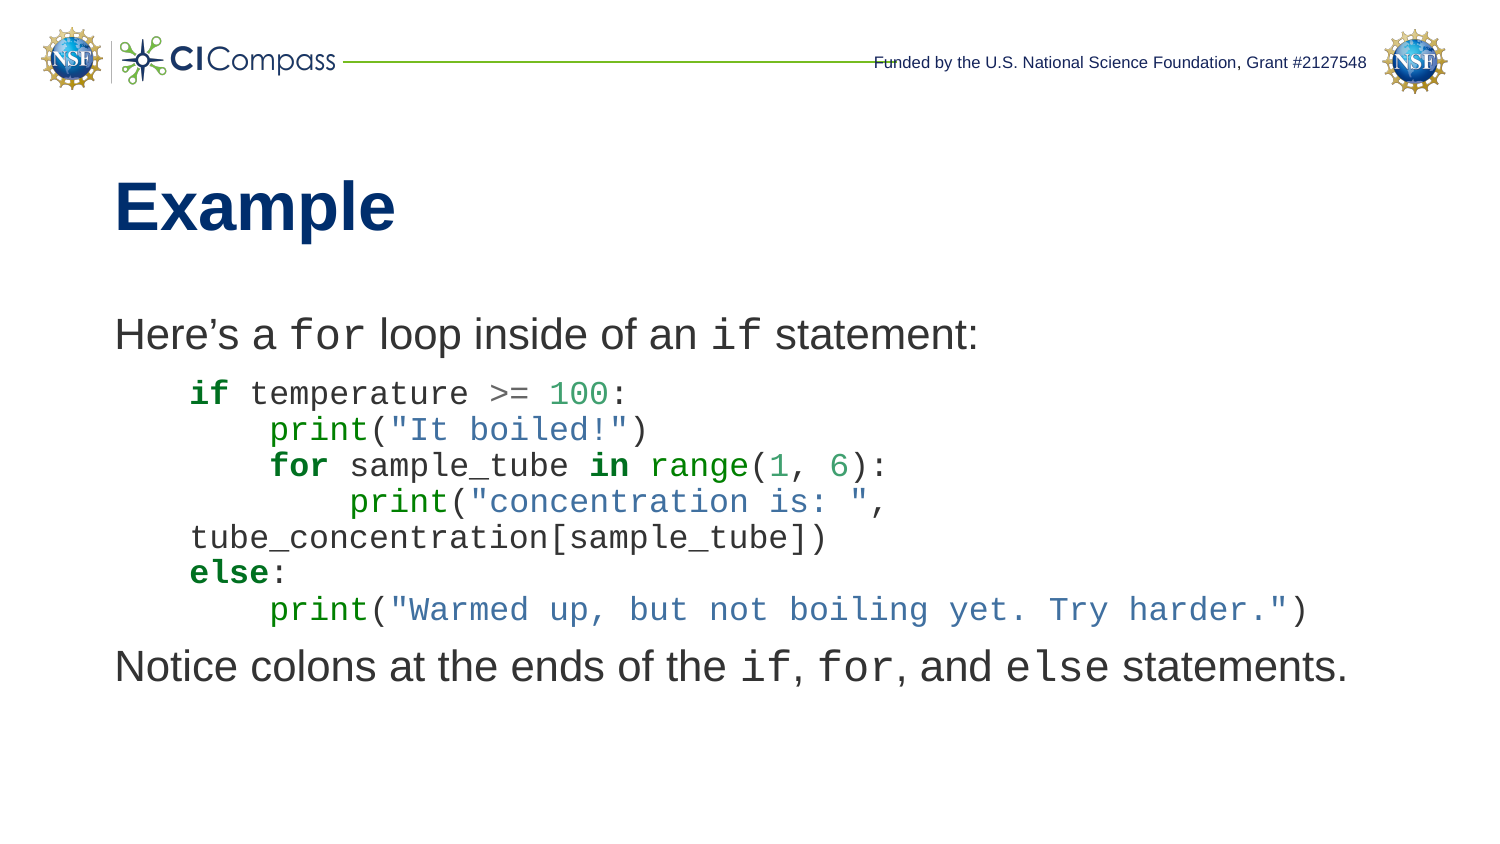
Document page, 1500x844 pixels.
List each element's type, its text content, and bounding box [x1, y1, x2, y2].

list Here’s a for loop inside of an if statement: if temperature >= 100: print("It boiled!") for sample_tube in range(1, 6): print("concentration is: ", tube_concentration[sample_tube]) else: print("Warmed up, but not boiling yet. Try harder.") Notice colons at the ends of the if, for, and else statements. [103, 306, 1397, 757]
title Example [103, 126, 1397, 290]
picture [41, 27, 335, 90]
picture [1378, 24, 1453, 99]
